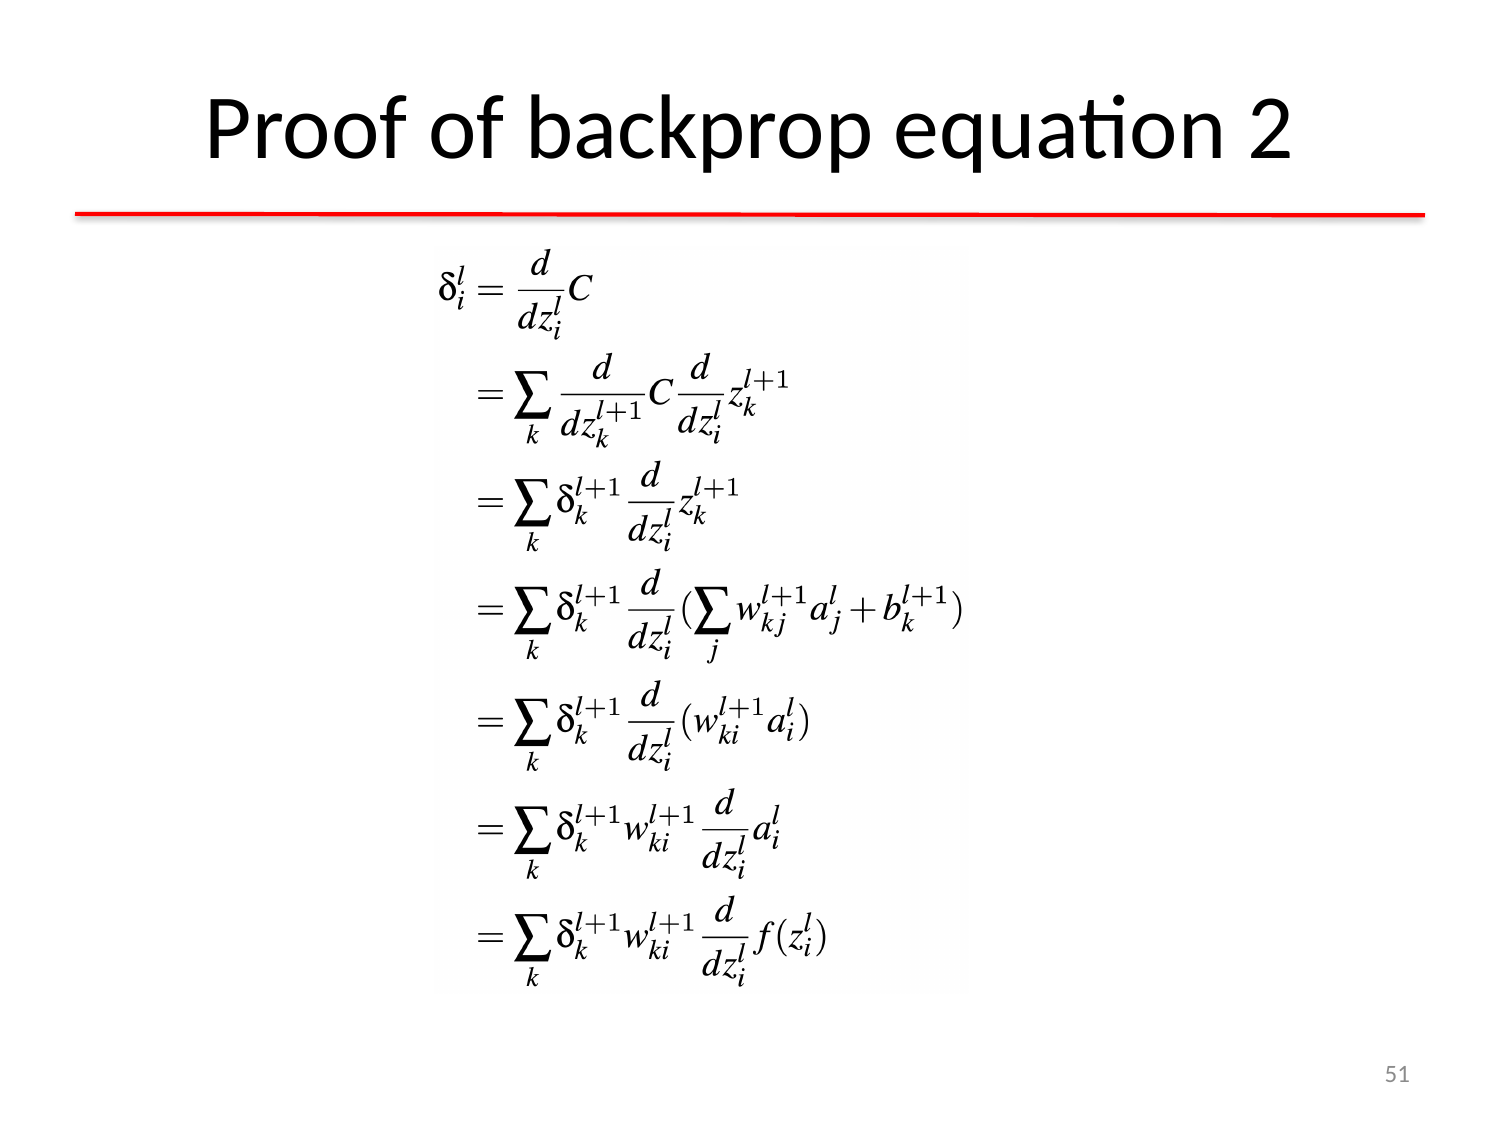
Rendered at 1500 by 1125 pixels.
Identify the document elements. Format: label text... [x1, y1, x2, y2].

title Proof of backprop equation 2 [75, 45, 1425, 198]
picture [433, 246, 970, 994]
slide_number 51 [1074, 1042, 1425, 1103]
